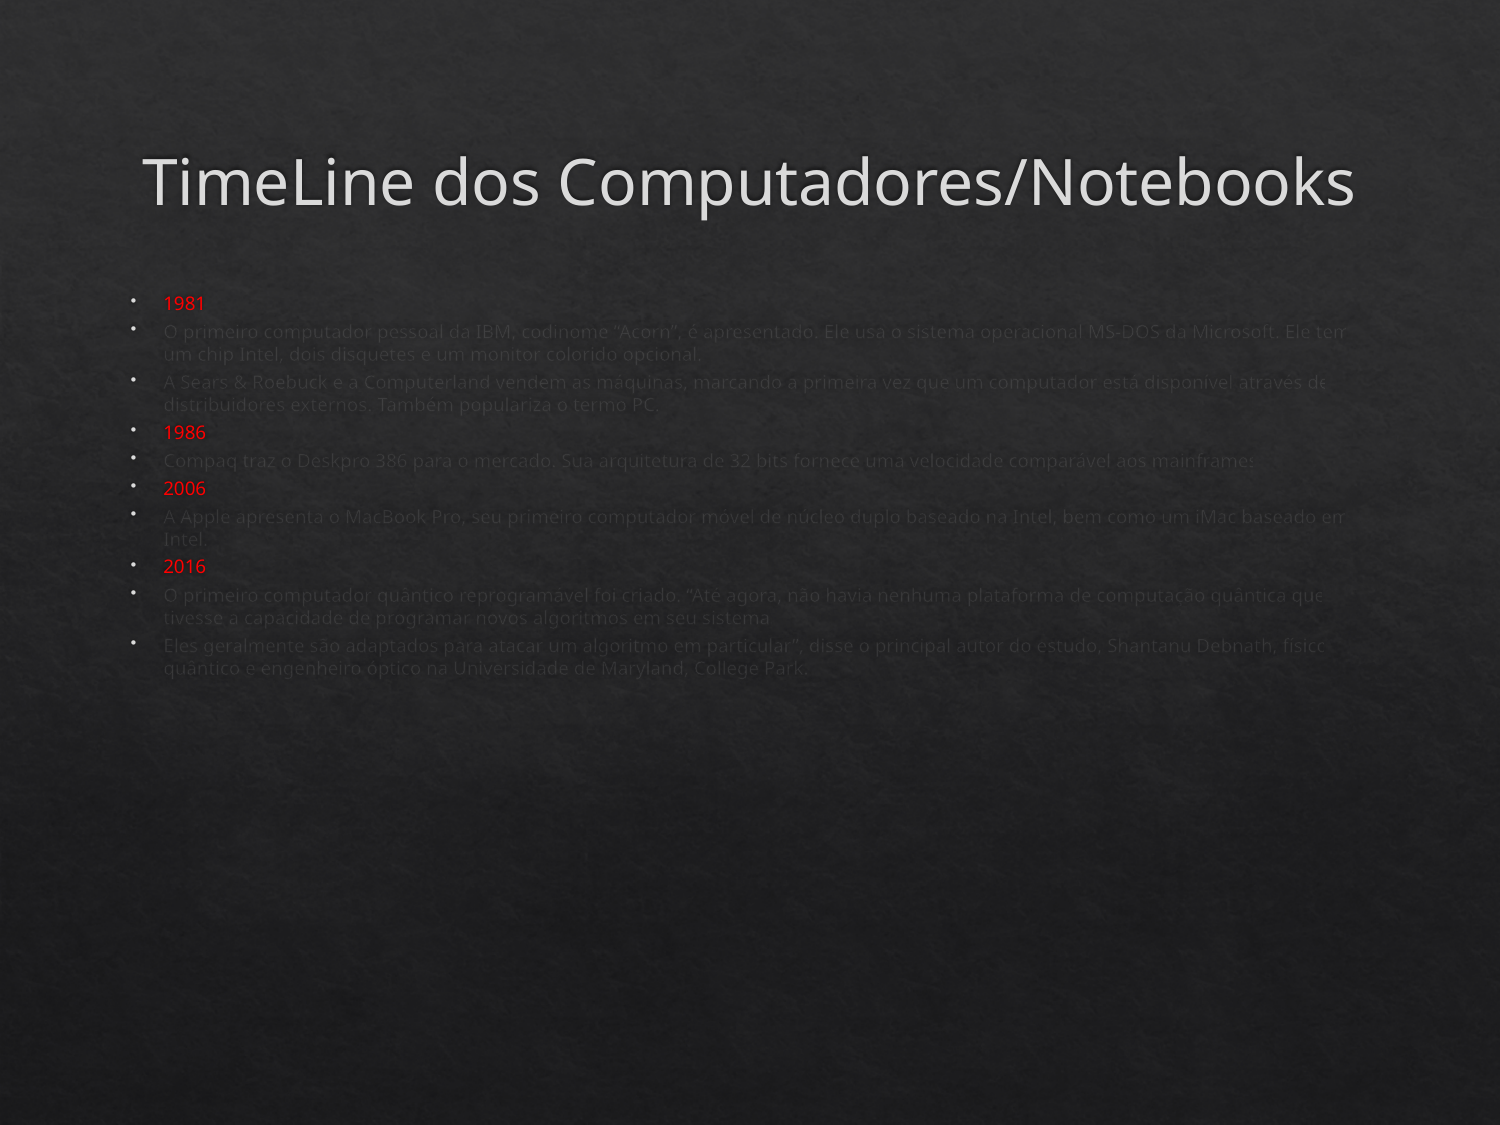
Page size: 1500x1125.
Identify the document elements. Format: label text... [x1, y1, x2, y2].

list 1981 O primeiro computador pessoal da IBM, codinome “Acorn”, é apresentado. Ele usa o sistema operacional MS-DOS da Microsoft. Ele tem um chip Intel, dois disquetes e um monitor colorido opcional. A Sears & Roebuck e a Computerland vendem as máquinas, marcando a primeira vez que um computador está disponível através de distribuidores externos. Também populariza o termo PC. 1986 Compaq traz o Deskpro 386 para o mercado. Sua arquitetura de 32 bits fornece uma velocidade comparável aos mainframes 2006 A Apple apresenta o MacBook Pro, seu primeiro computador móvel de núcleo duplo baseado na Intel, bem como um iMac baseado em Intel. 2016 O primeiro computador quântico reprogramável foi criado. “Até agora, não havia nenhuma plataforma de computação quântica que tivesse a capacidade de programar novos algoritmos em seu sistema. Eles geralmente são adaptados para atacar um algoritmo em particular”, disse o principal autor do estudo, Shantanu Debnath, físico quântico e engenheiro óptico na Universidade de Maryland, College Park. [112, 284, 1387, 705]
title TimeLine dos Computadores/Notebooks [112, 99, 1387, 260]
